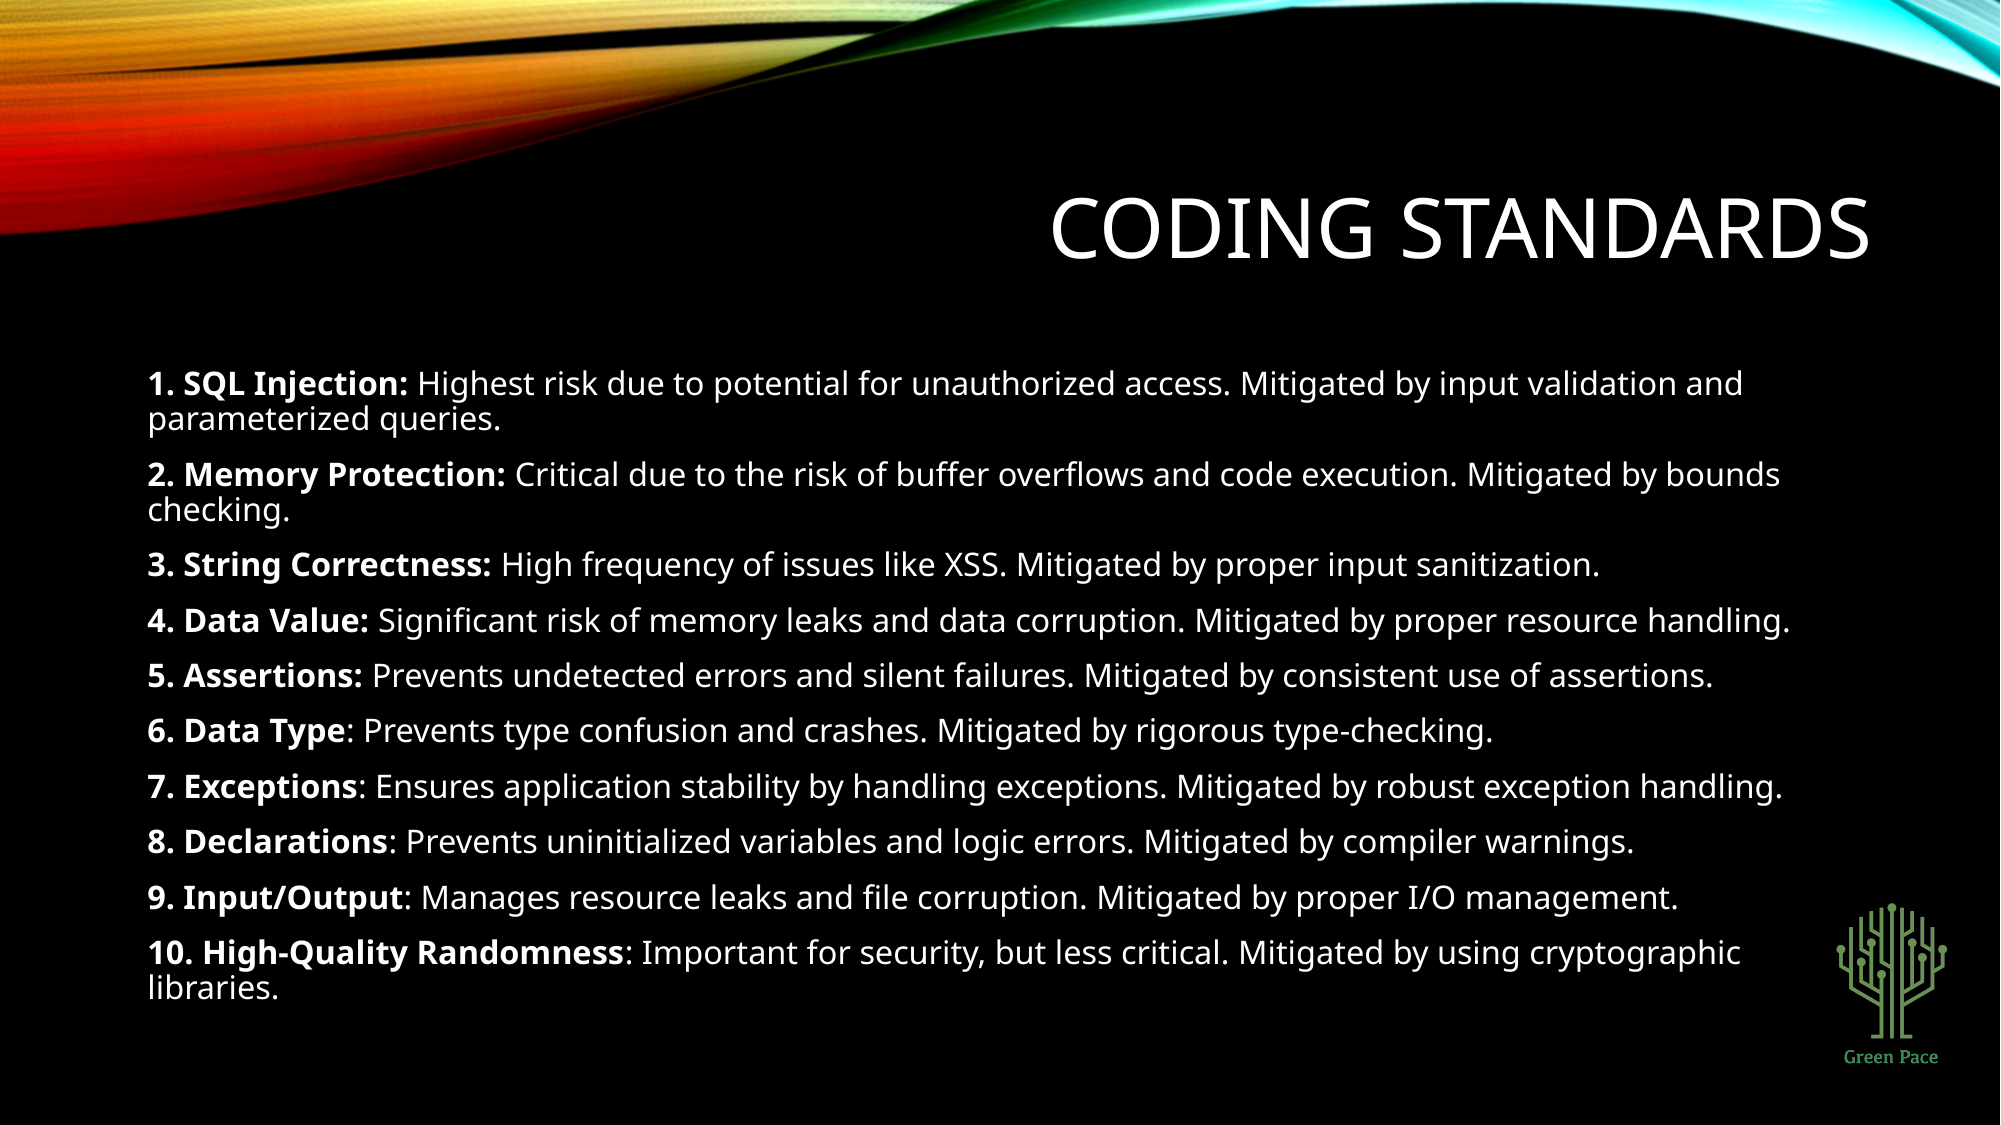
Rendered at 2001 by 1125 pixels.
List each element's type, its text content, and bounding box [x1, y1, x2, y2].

picture [0, 0, 2000, 237]
picture [1817, 892, 1964, 1082]
title CODING STANDARDS [474, 125, 1888, 338]
list 1. SQL Injection: Highest risk due to potential for unauthorized access. Mitigated by input validation and parameterized queries. 2. Memory Protection: Critical due to the risk of buffer overflows and code execution. Mitigated by bounds checking. 3. String Correctness: High frequency of issues like XSS. Mitigated by proper input sanitization. 4. Data Value: Significant risk of memory leaks and data corruption. Mitigated by proper resource handling. 5. Assertions: Prevents undetected errors and silent failures. Mitigated by consistent use of assertions. 6. Data Type: Prevents type confusion and crashes. Mitigated by rigorous type-checking. 7. Exceptions: Ensures application stability by handling exceptions. Mitigated by robust exception handling. 8. Declarations: Prevents uninitialized variables and logic errors. Mitigated by compiler warnings. 9. Input/Output: Manages resource leaks and file corruption. Mitigated by proper I/O management. 10. High-Quality Randomness: Important for security, but less critical. Mitigated by using cryptographic libraries. [112, 360, 1861, 1017]
